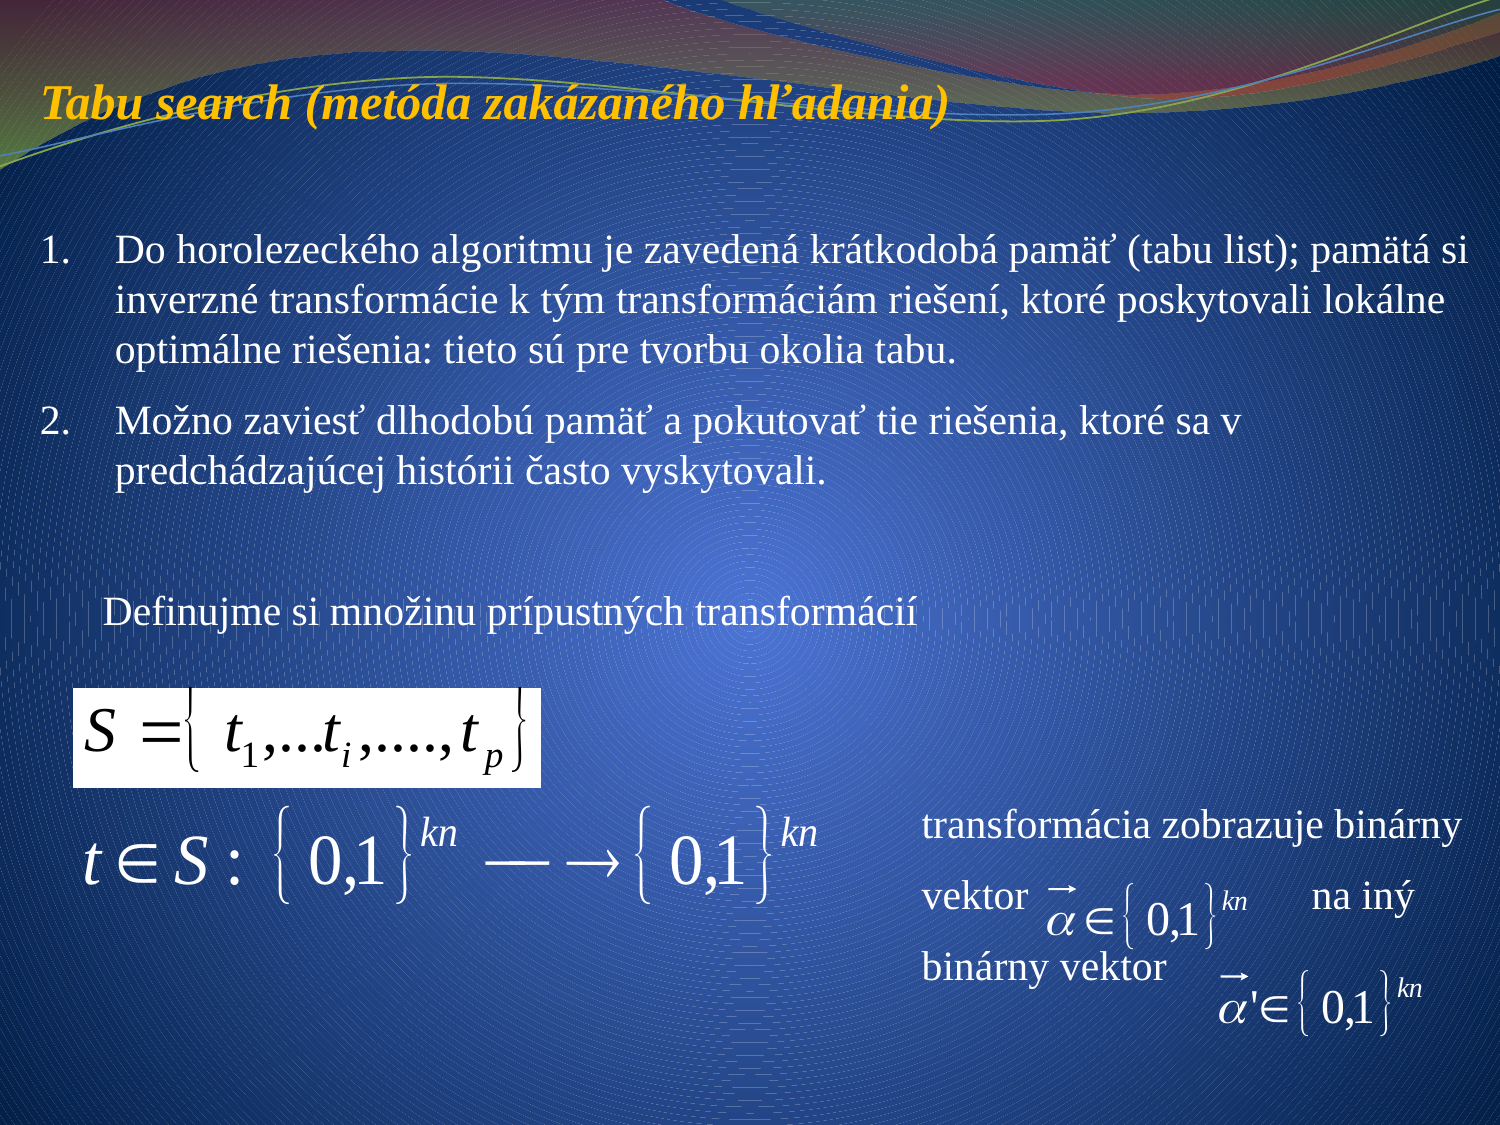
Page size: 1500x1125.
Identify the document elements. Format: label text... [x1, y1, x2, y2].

text_box Tabu search (metóda zakázaného hľadania) Do horolezeckého algoritmu je zavedená krátkodobá pamäť (tabu list); pamätá si inverzné transformácie k tým transformáciám riešení, ktoré poskytovali lokálne optimálne riešenia: tieto sú pre tvorbu okolia tabu. Možno zaviesť dlhodobú pamäť a pokutovať tie riešenia, ktoré sa v predchádzajúcej histórii často vyskytovali. Definujme si množinu prípustných transformácií transformácia zobrazuje binárny vektor na iný binárny vektor [24, 62, 1500, 1125]
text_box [73, 687, 1431, 1041]
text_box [67, 689, 1437, 1053]
